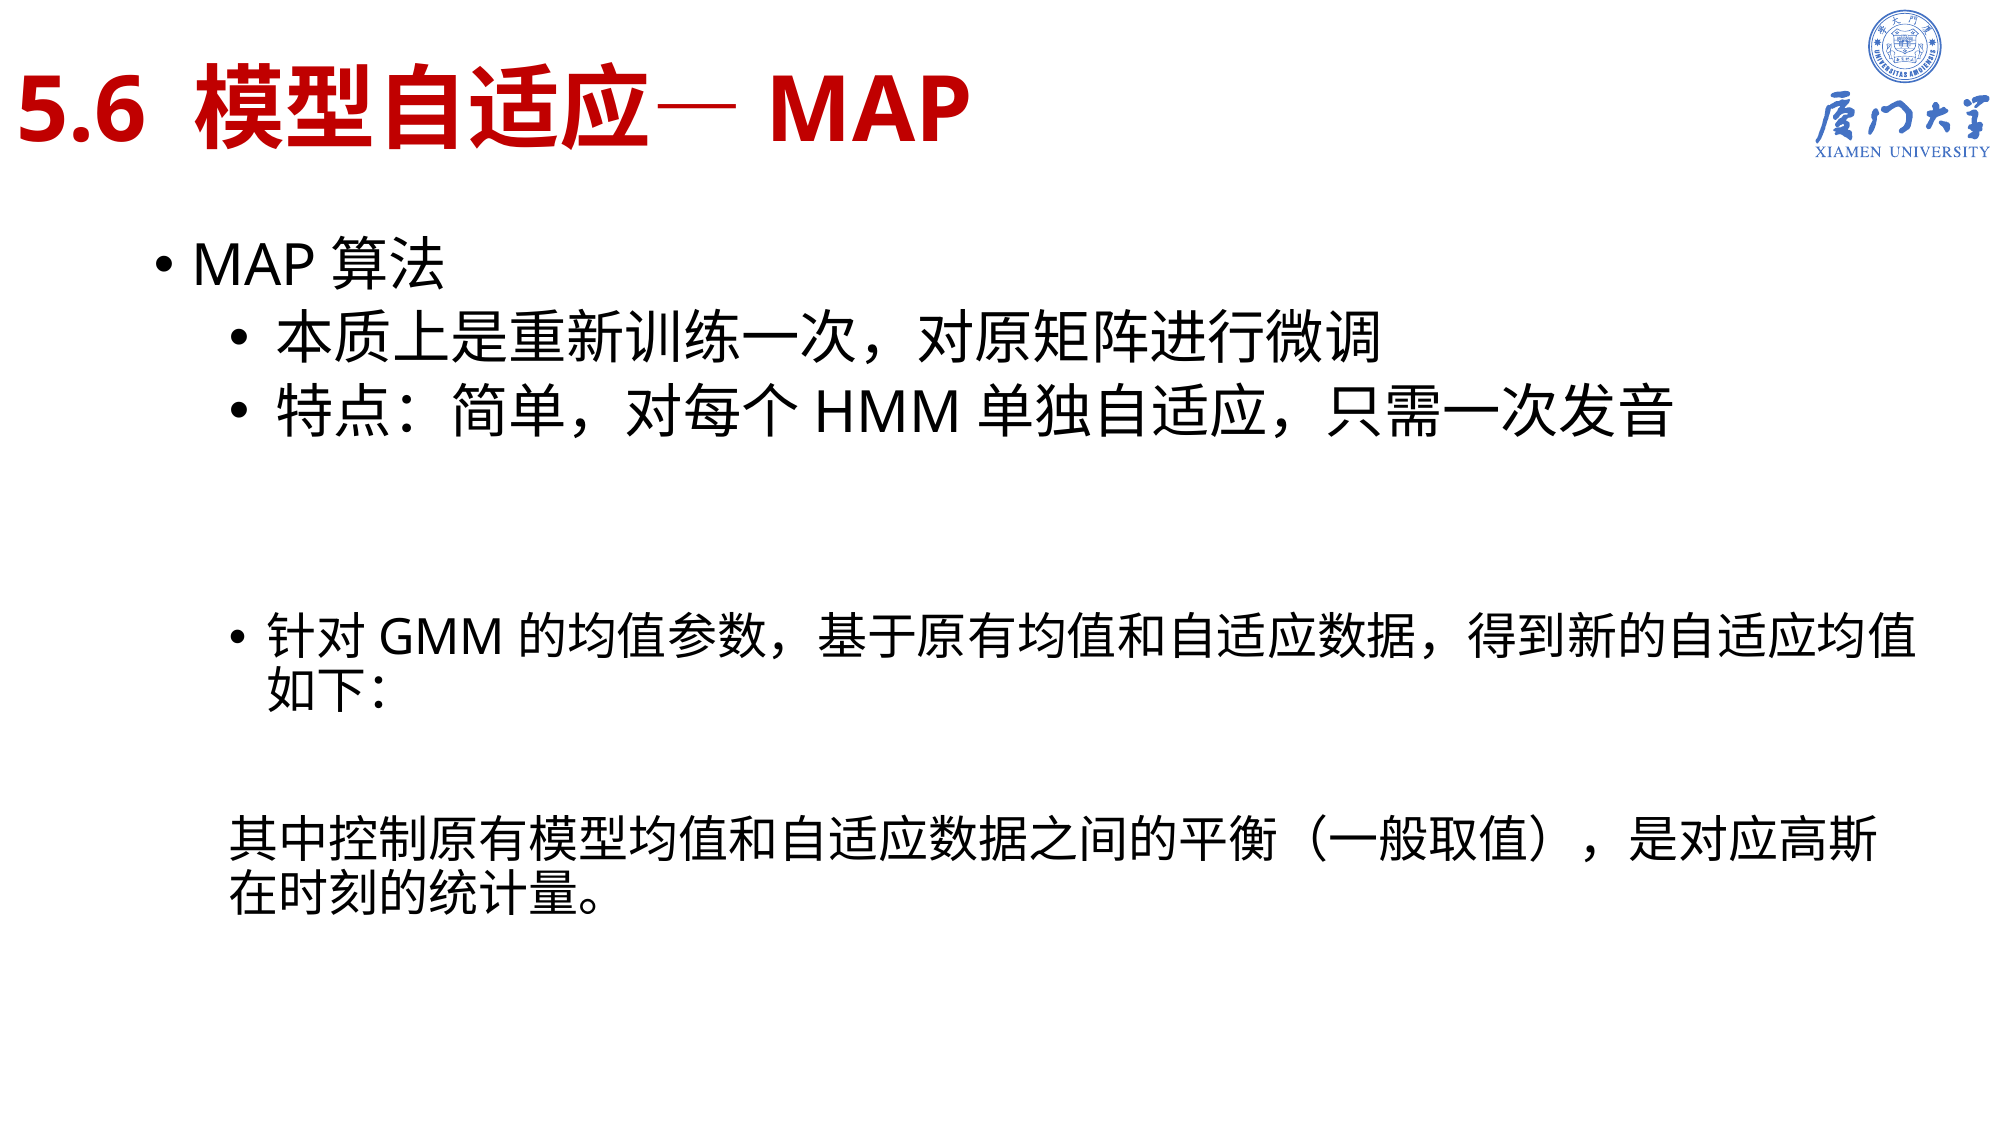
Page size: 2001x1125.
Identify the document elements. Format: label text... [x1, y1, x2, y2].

title 5.6 模型自适应—MAP [1, 3, 1727, 221]
